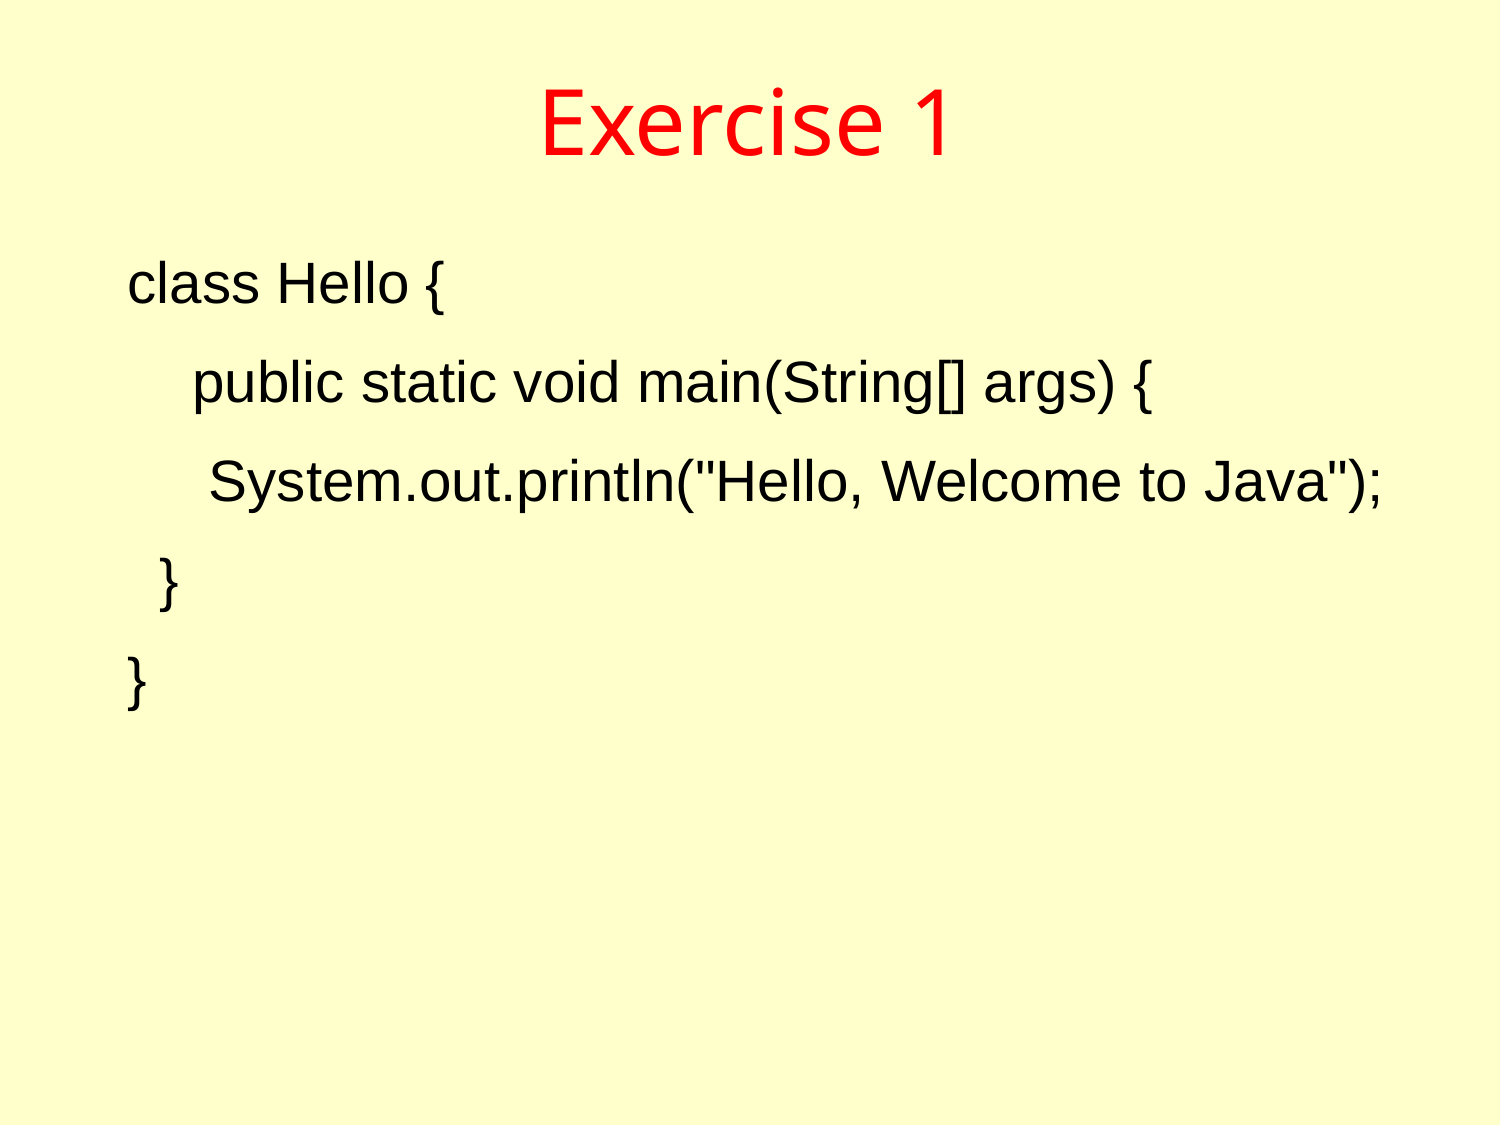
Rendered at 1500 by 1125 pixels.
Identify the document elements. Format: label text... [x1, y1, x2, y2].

list class Hello { public static void main(String[] args) { System.out.println("Hello, Welcome to Java"); } } [112, 237, 1500, 913]
title Exercise 1 [112, 24, 1388, 213]
